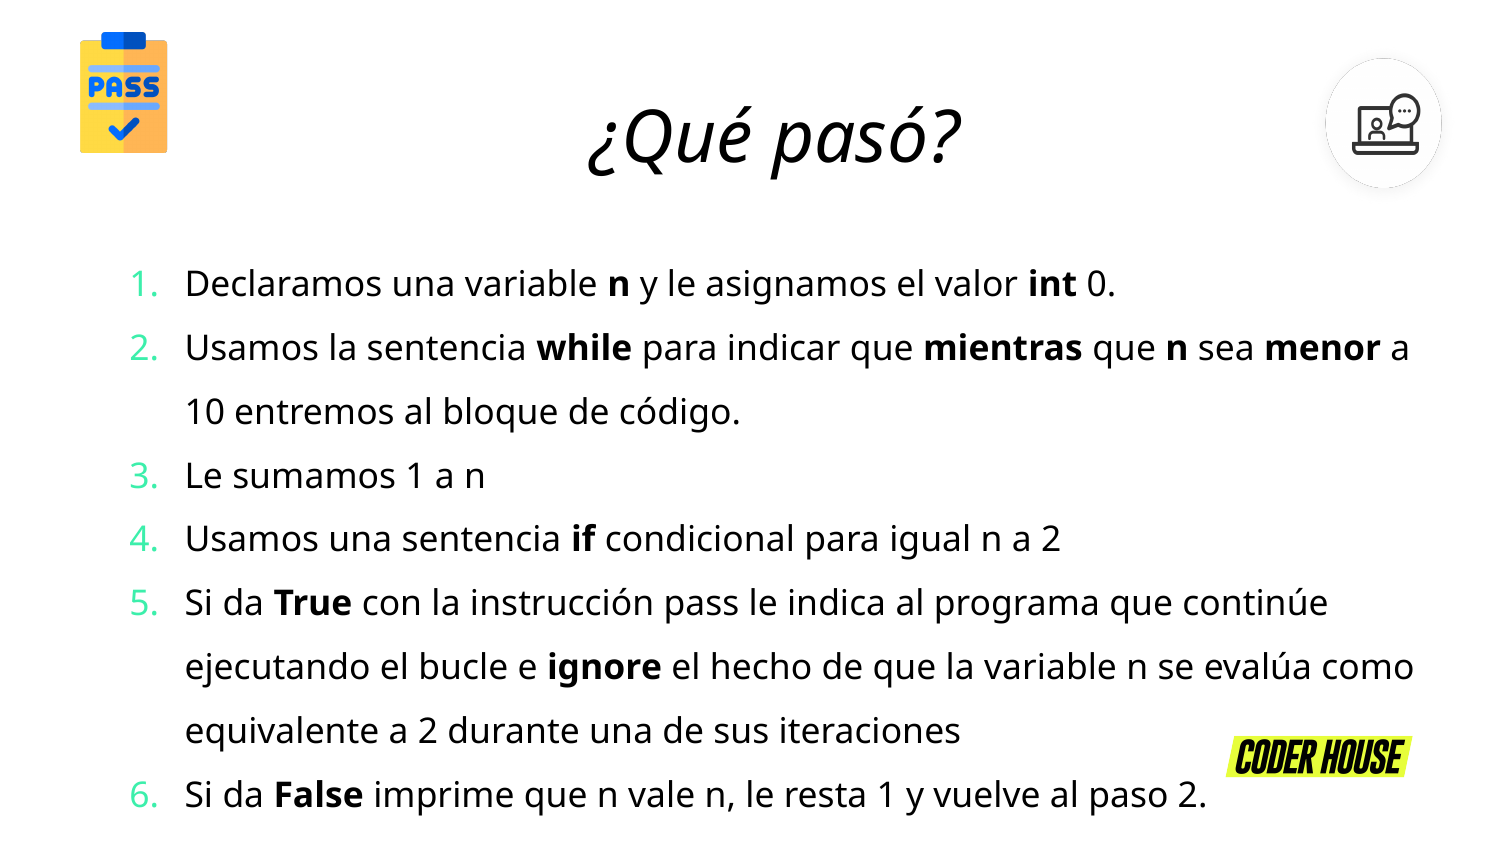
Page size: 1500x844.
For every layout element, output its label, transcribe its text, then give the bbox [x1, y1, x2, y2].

text_box ¿Qué pasó? [322, 51, 1230, 215]
picture [1311, 42, 1456, 204]
text_box Declaramos una variable n y le asignamos el valor int 0. Usamos la sentencia while para indicar que mientras que n sea menor a 10 entremos al bloque de código. Le sumamos 1 a n Usamos una sentencia if condicional para igual n a 2 Si da True con la instrucción pass le indica al programa que continúe ejecutando el bucle e ignore el hecho de que la variable n se evalúa como equivalente a 2 durante una de sus iteraciones Si da False imprime que n vale n, le resta 1 y vuelve al paso 2. [94, 225, 1442, 801]
picture [1221, 728, 1417, 784]
picture [63, 31, 184, 153]
